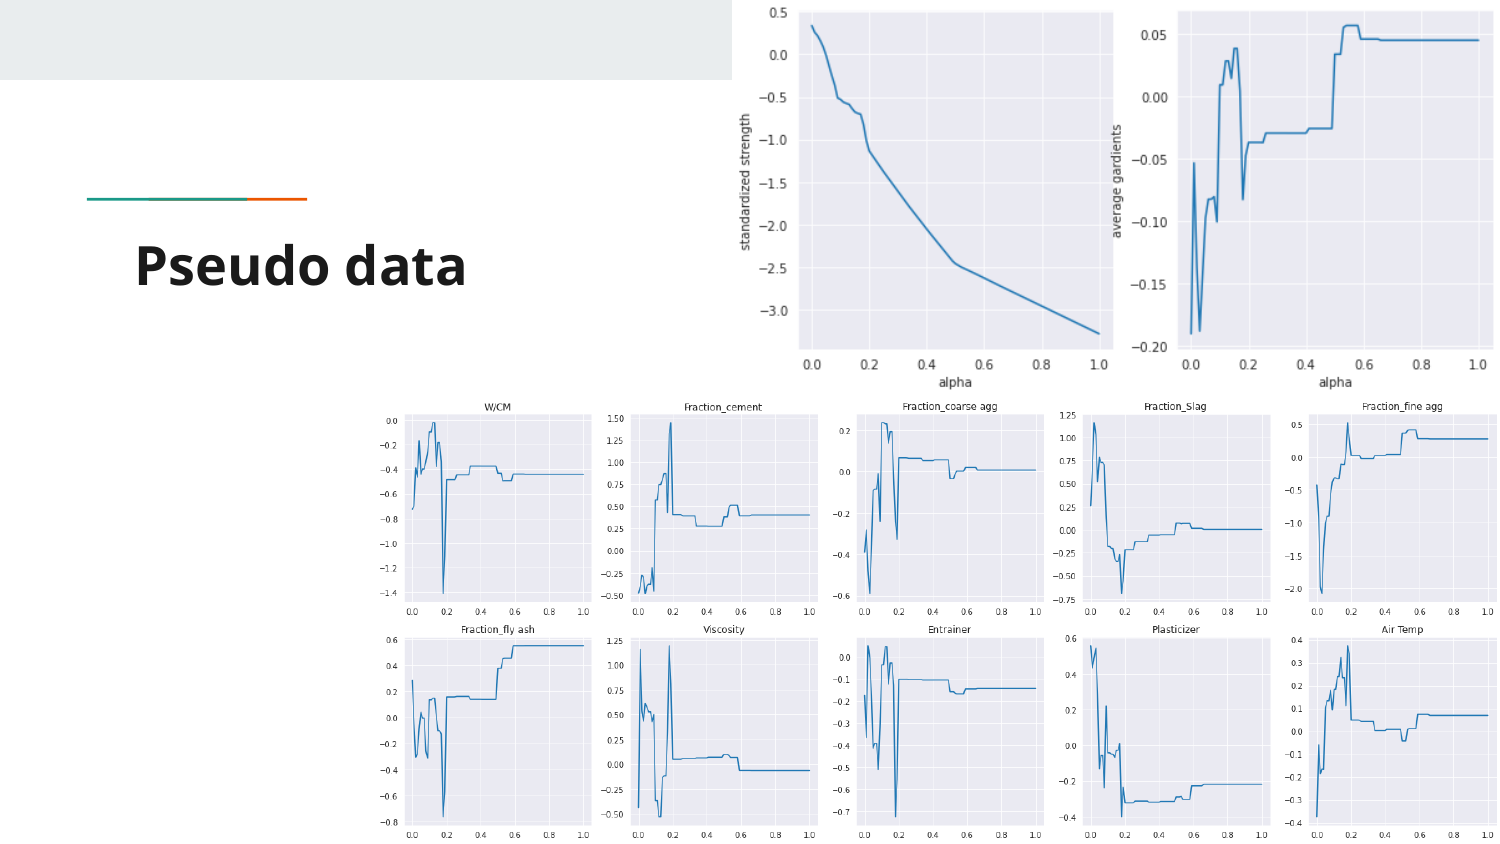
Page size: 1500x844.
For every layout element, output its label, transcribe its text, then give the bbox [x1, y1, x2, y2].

picture [373, 0, 1500, 844]
title Pseudo data [119, 216, 727, 305]
